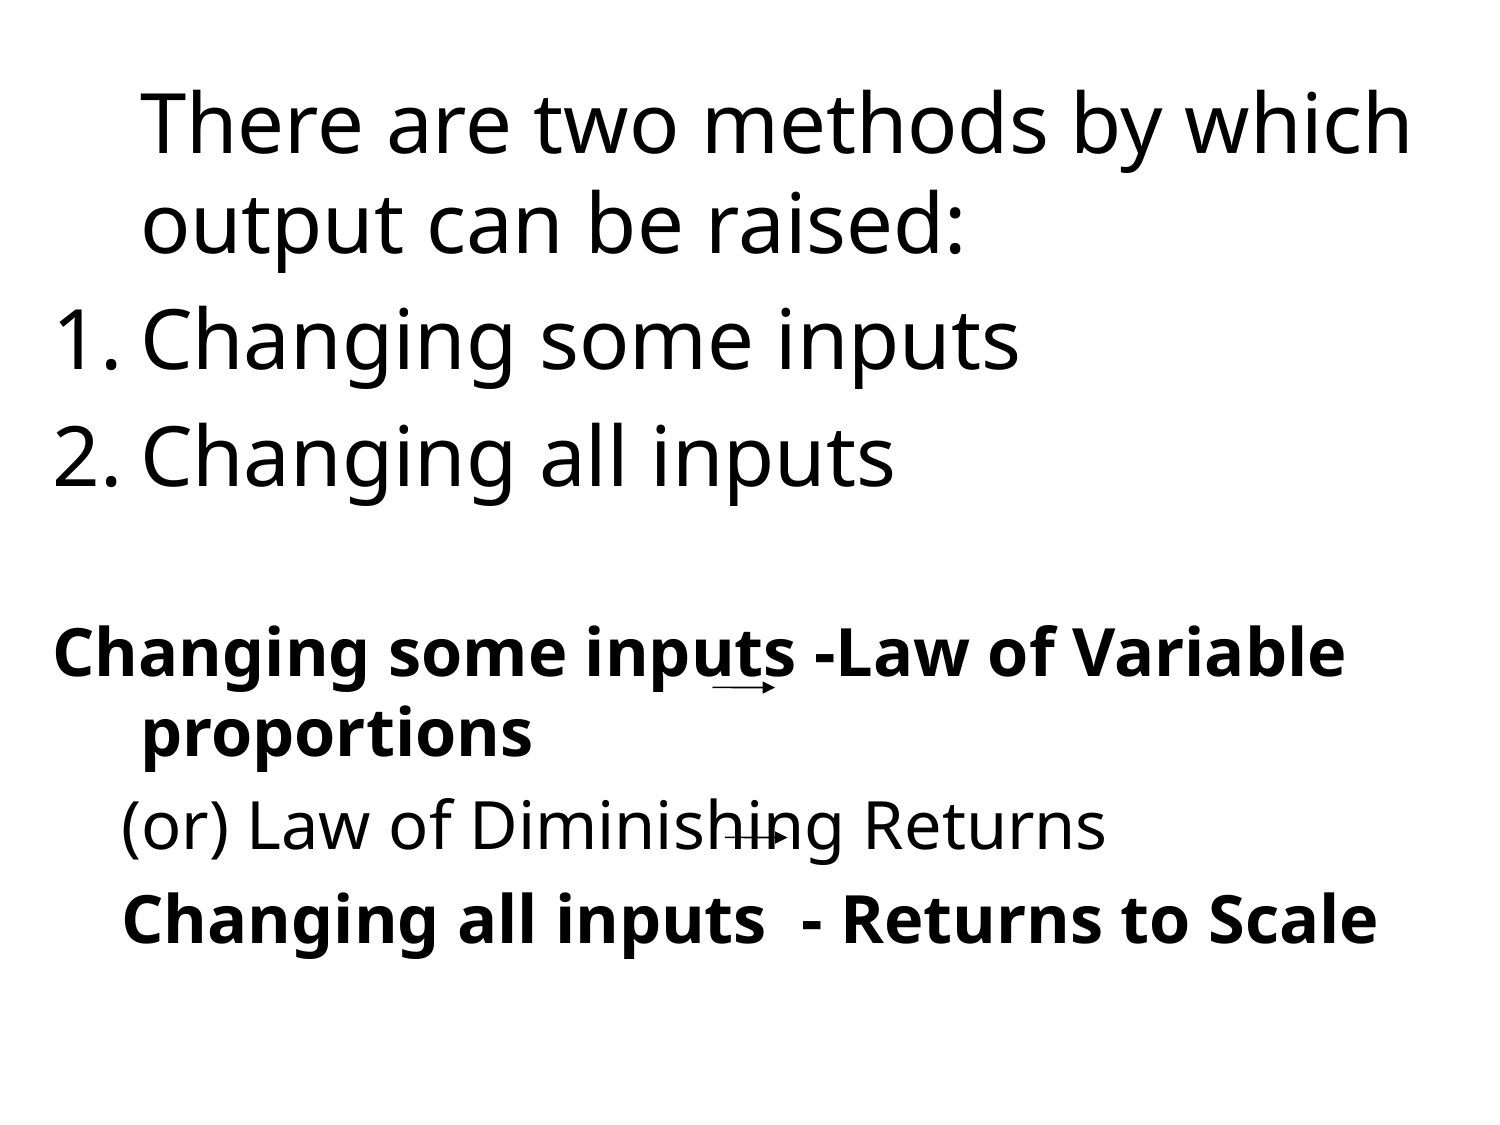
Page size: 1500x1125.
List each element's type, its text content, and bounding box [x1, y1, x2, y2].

text_box [724, 831, 788, 844]
list There are two methods by which output can be raised: Changing some inputs Changing all inputs Changing some inputs -Law of Variable proportions (or) Law of Diminishing Returns Changing all inputs - Returns to Scale [37, 62, 1451, 1076]
text_box [712, 681, 775, 694]
